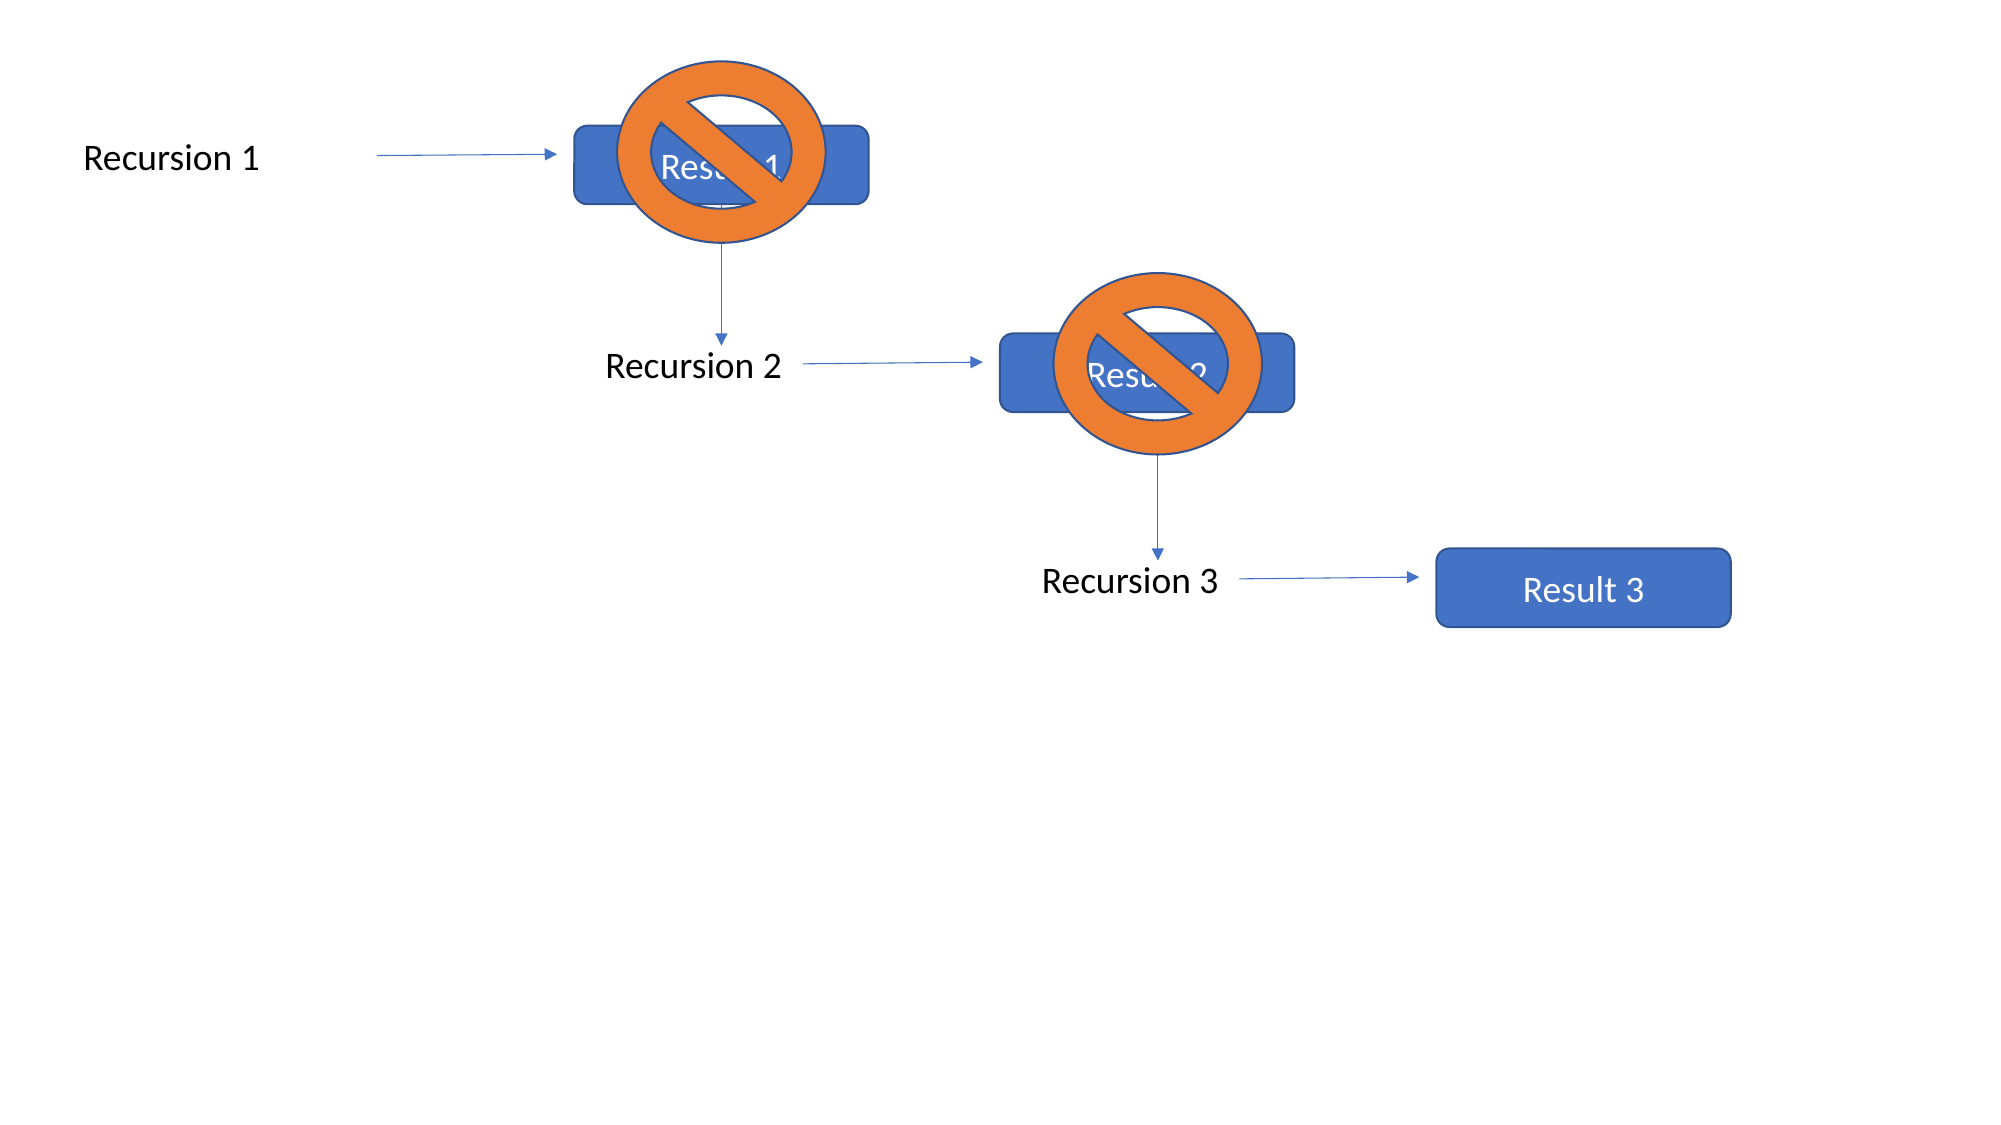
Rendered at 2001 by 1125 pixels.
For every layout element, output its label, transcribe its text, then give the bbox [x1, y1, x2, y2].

text_box Result 3 [1435, 547, 1732, 629]
text_box Recursion 3 [1027, 548, 1336, 609]
text_box Result 1 [717, 124, 790, 178]
text_box [1052, 272, 1264, 456]
text_box Result 1 [573, 124, 635, 206]
text_box Result 2 [1089, 337, 1187, 414]
text_box Recursion 1 [68, 125, 378, 186]
text_box Result 2 [1149, 332, 1226, 390]
text_box Result 1 [808, 124, 870, 206]
text_box Result 2 [998, 332, 1068, 414]
text_box Result 1 [653, 125, 751, 206]
text_box Result 2 [1247, 332, 1296, 414]
text_box [616, 60, 827, 244]
text_box Recursion 2 [590, 333, 900, 394]
